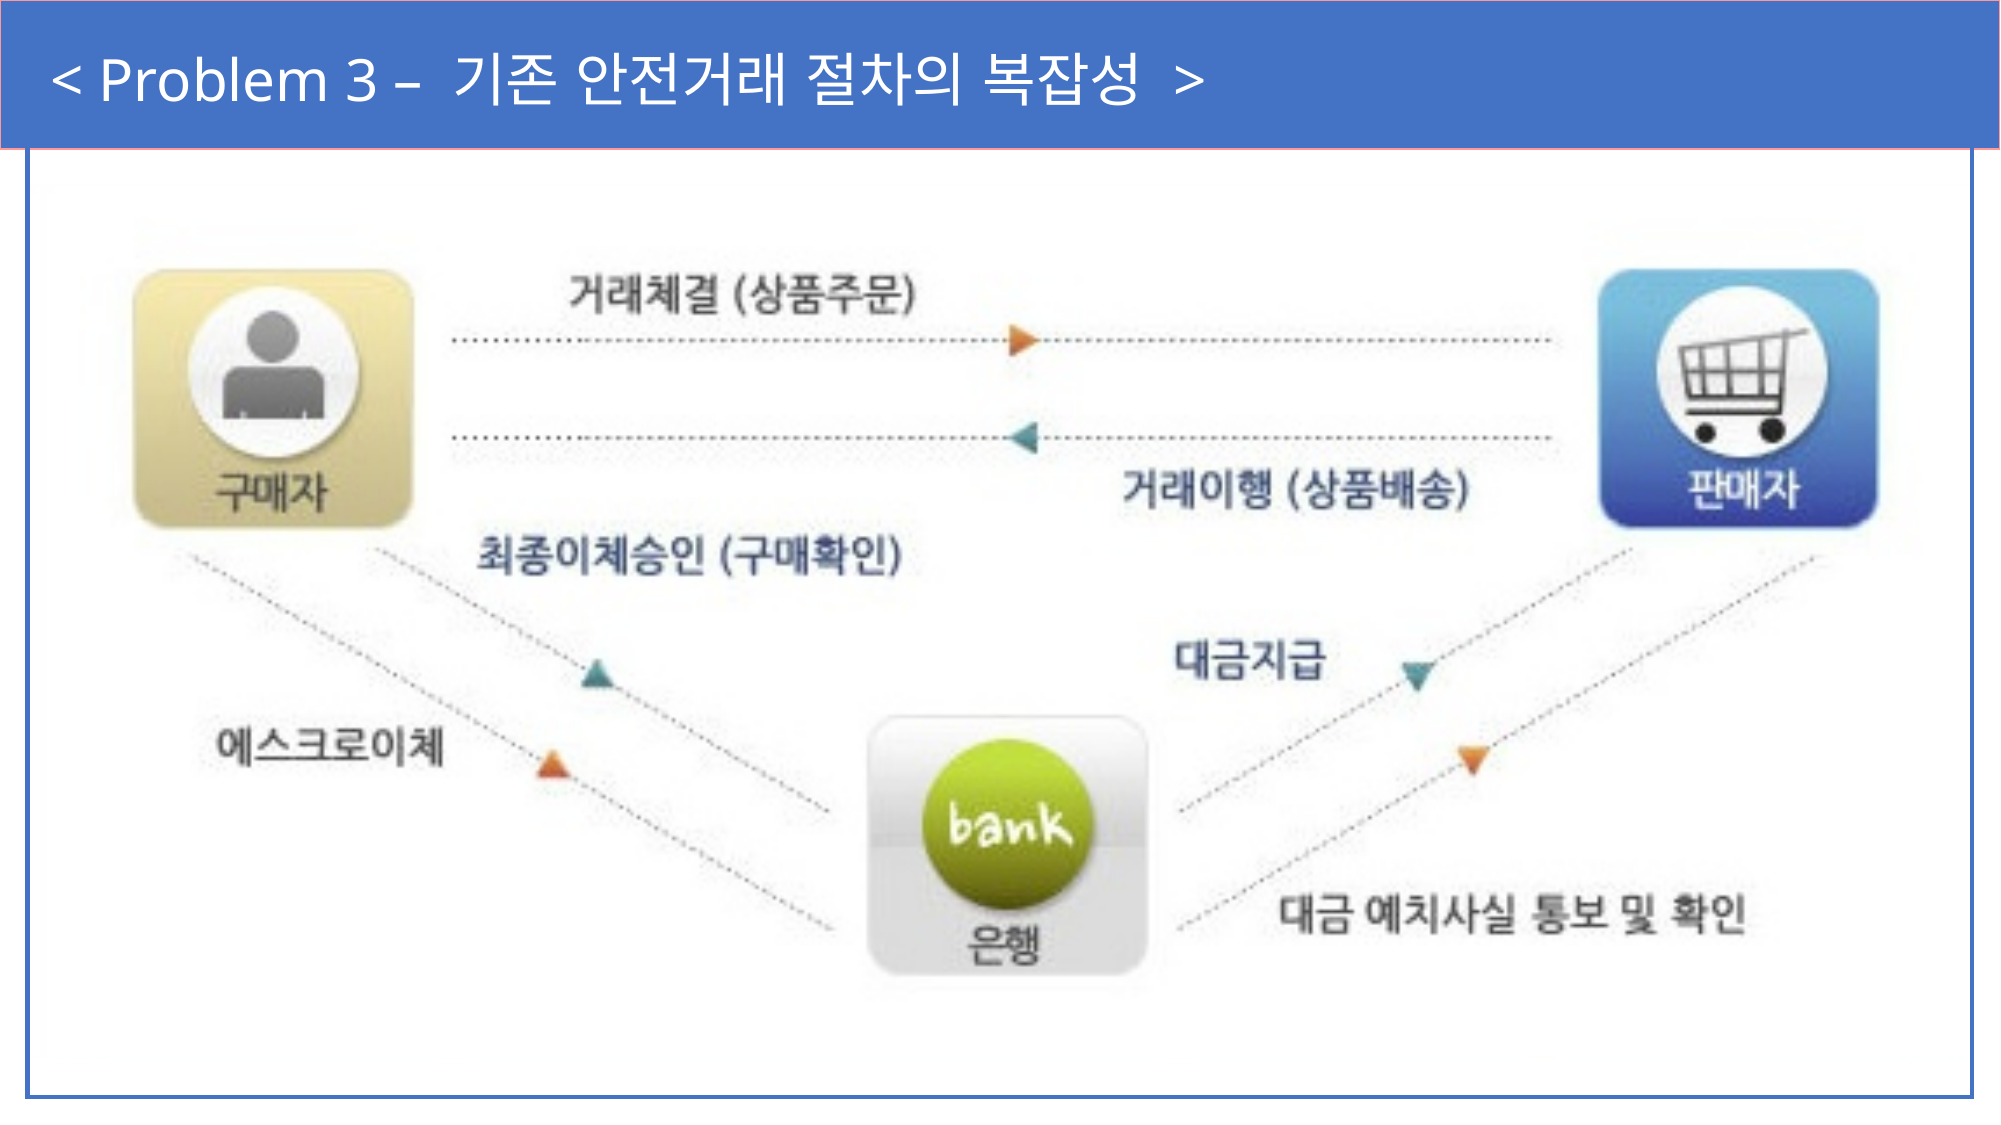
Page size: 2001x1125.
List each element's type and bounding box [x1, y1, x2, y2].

text_box [27, 150, 1973, 1098]
text_box [0, 0, 2000, 150]
picture [29, 184, 1971, 1059]
